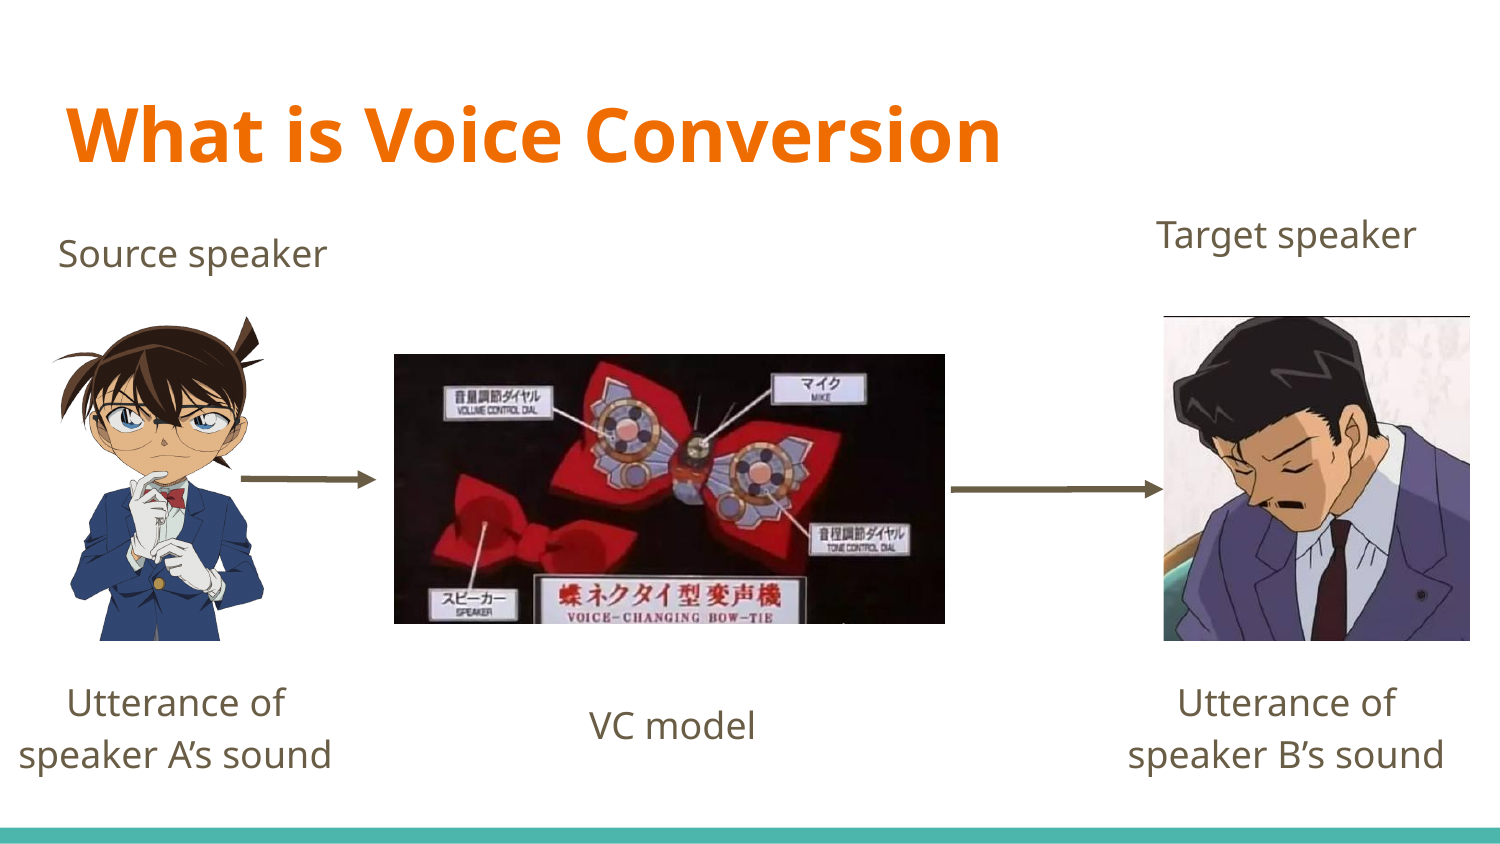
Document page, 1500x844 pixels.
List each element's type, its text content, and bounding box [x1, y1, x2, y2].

picture [394, 354, 952, 625]
picture [50, 316, 265, 641]
list Source speaker [9, 208, 377, 298]
list Target speaker [1103, 189, 1471, 279]
list Utterance of speaker A’s sound [0, 657, 360, 747]
list VC model [489, 680, 857, 770]
list Utterance of speaker B’s sound [1103, 657, 1471, 747]
title What is Voice Conversion [51, 72, 1449, 189]
picture [1163, 316, 1471, 641]
